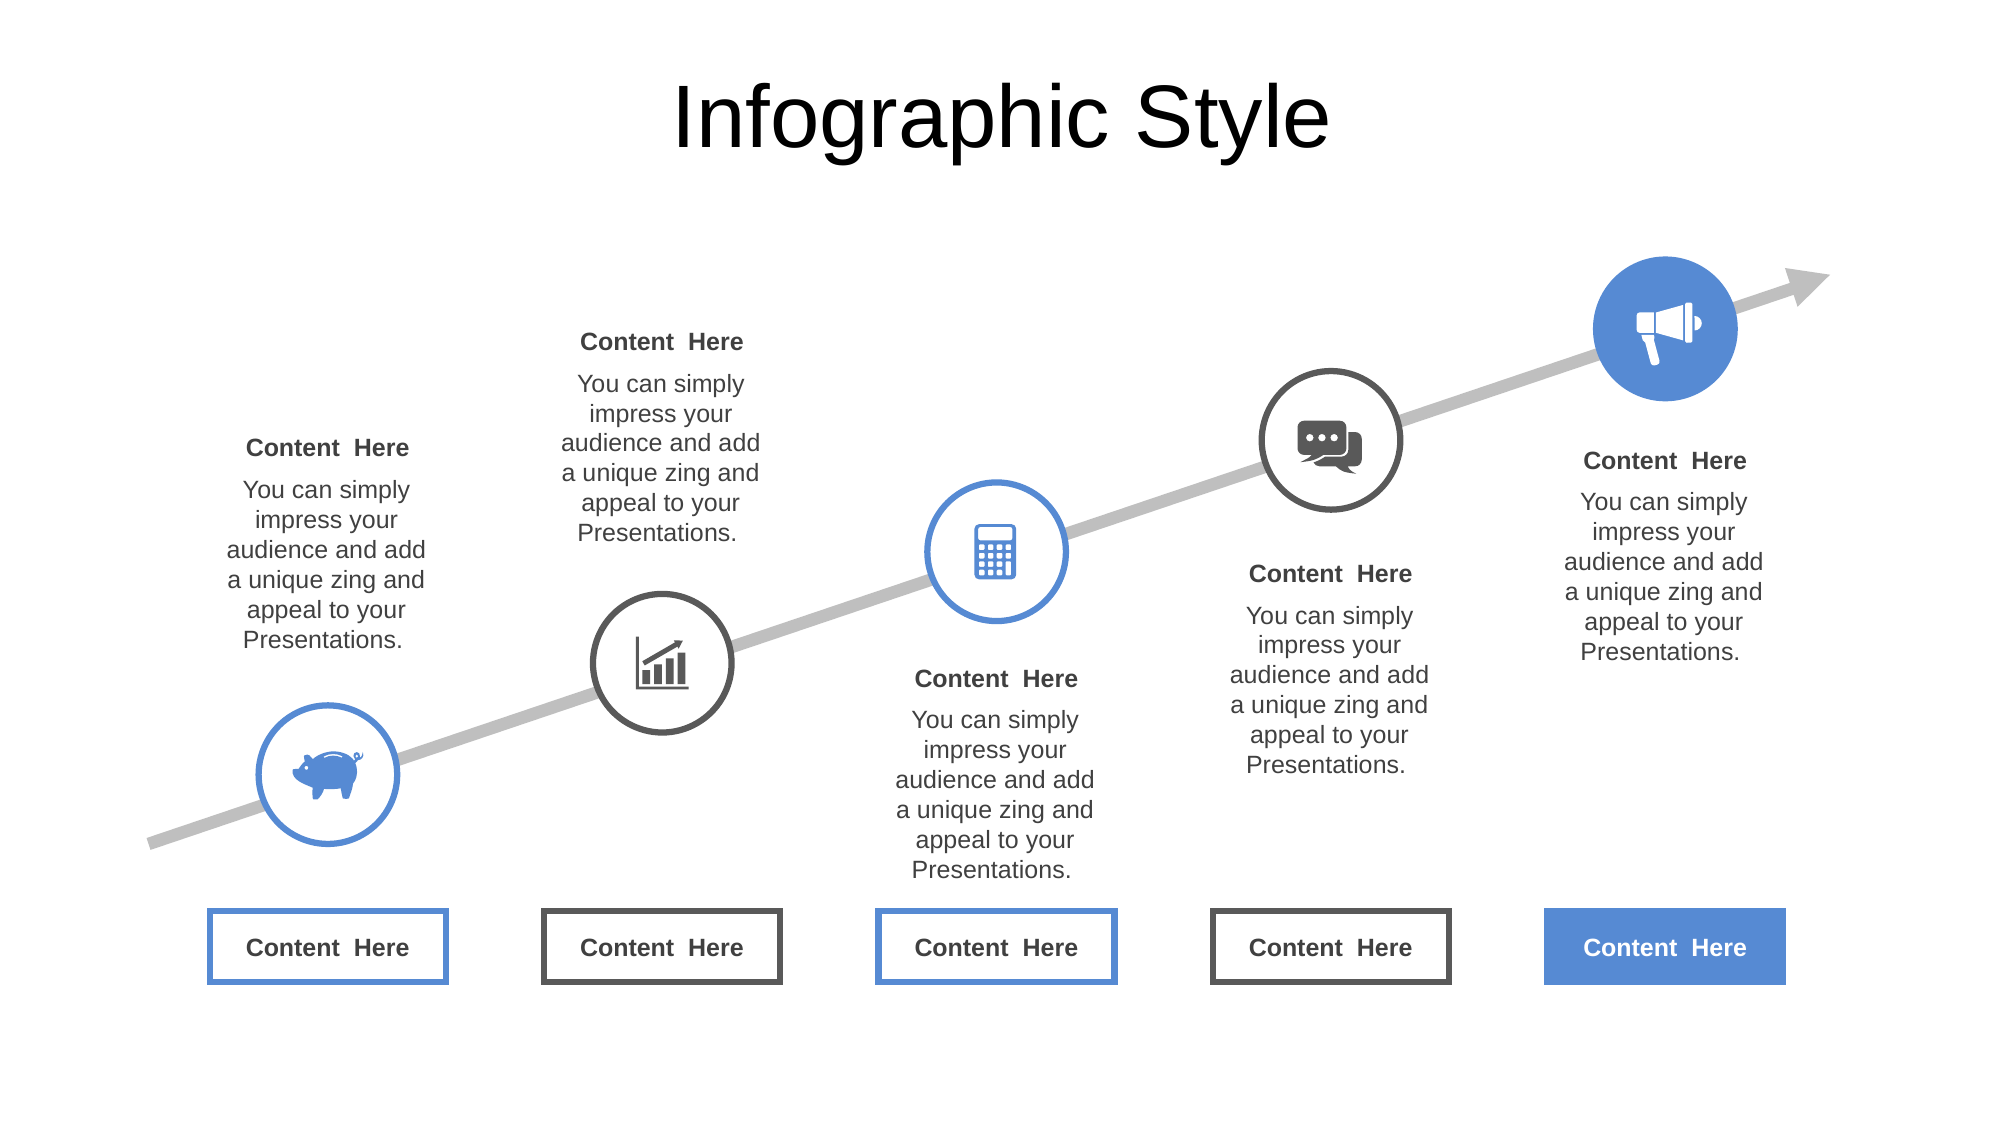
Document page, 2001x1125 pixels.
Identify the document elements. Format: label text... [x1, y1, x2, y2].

text_box Content Here [887, 923, 1106, 969]
text_box Content Here [1556, 923, 1775, 969]
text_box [877, 655, 1116, 894]
text_box [543, 910, 781, 983]
text_box Content Here [1221, 923, 1441, 969]
text_box [878, 910, 1116, 983]
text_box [1546, 436, 1785, 676]
text_box [209, 910, 447, 983]
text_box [208, 424, 448, 663]
text_box Content Here [218, 923, 438, 969]
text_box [542, 318, 782, 557]
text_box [1211, 550, 1451, 789]
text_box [148, 260, 1832, 844]
text_box Content Here [552, 923, 772, 969]
list Infographic Style [53, 55, 1952, 175]
text_box [1546, 910, 1784, 983]
text_box [1212, 910, 1450, 983]
